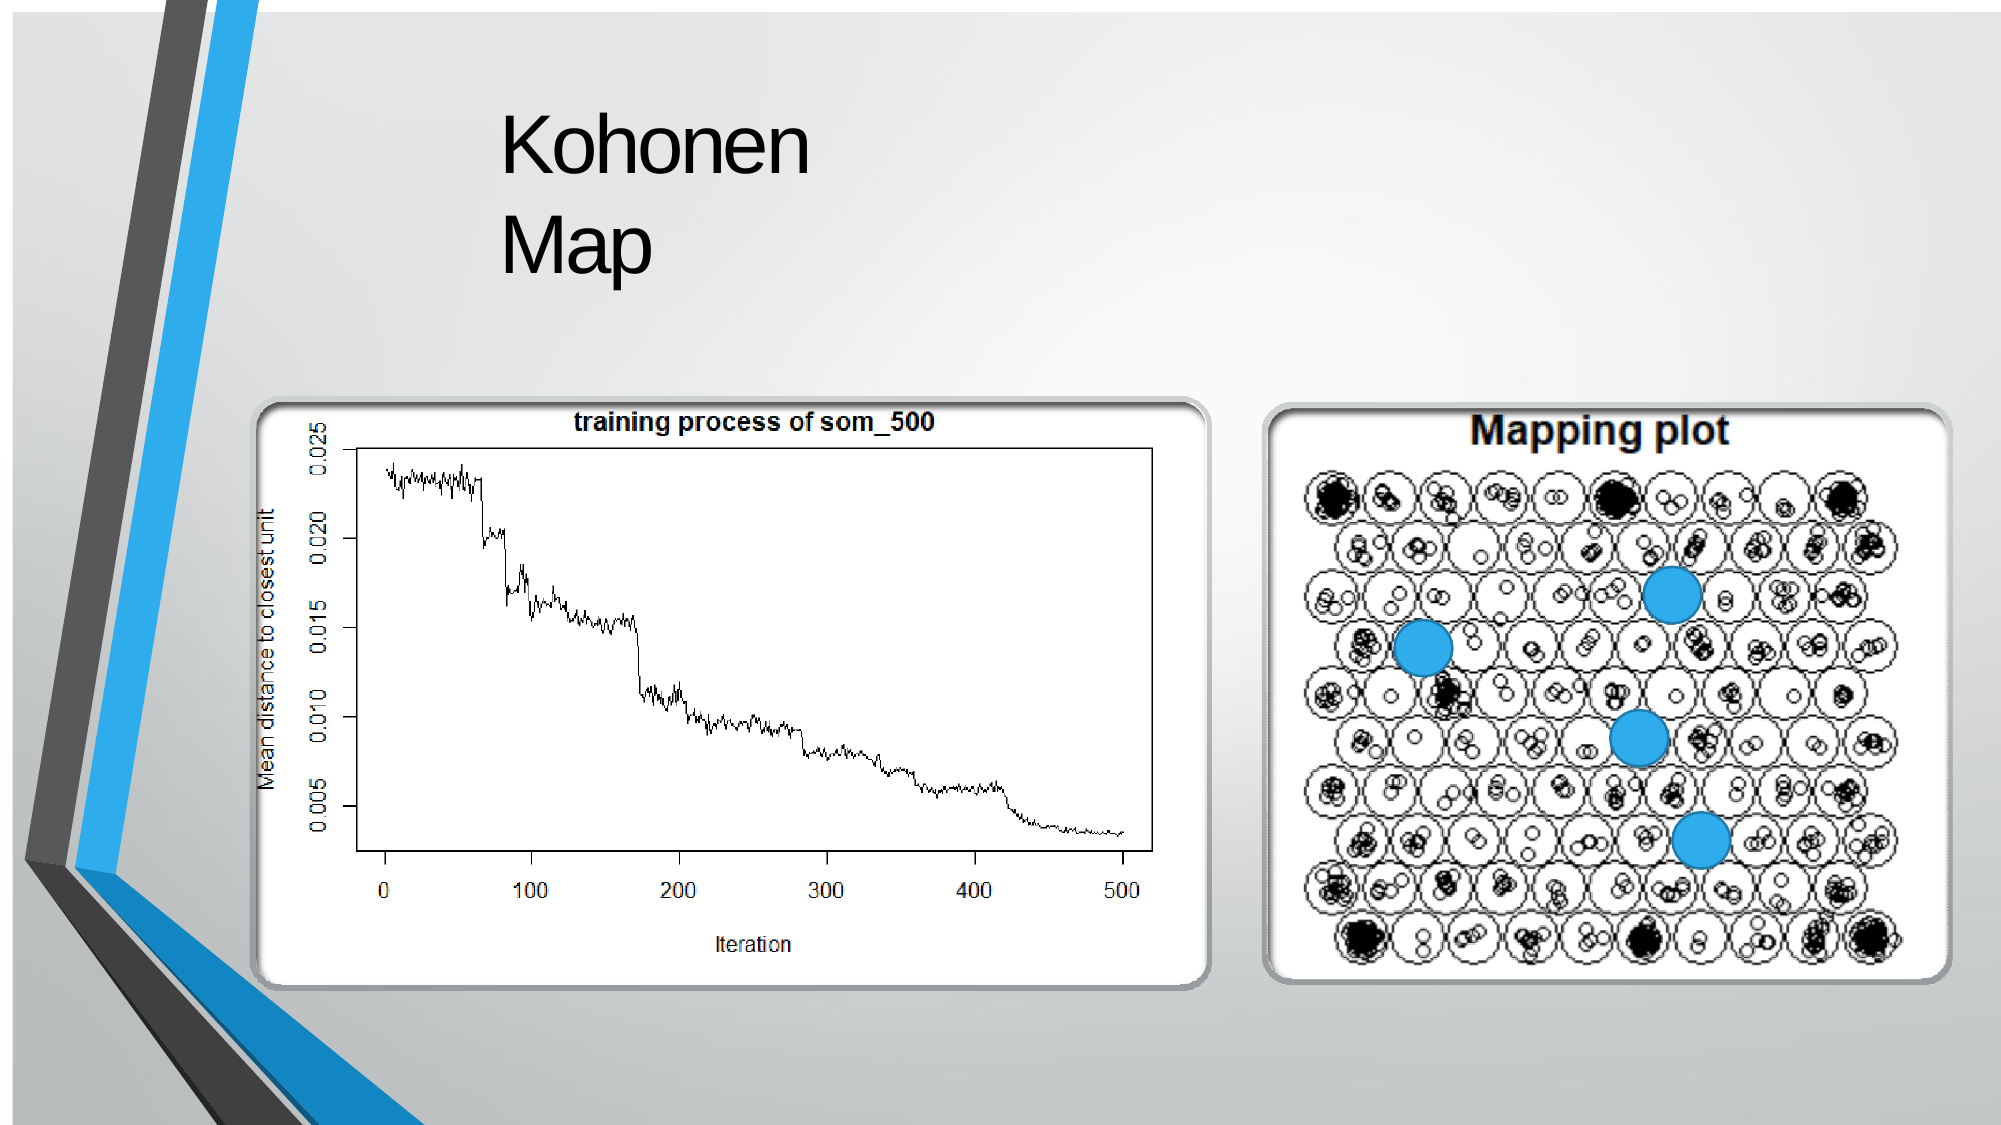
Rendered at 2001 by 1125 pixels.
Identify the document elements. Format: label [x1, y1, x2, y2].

text_box [1217, 12, 2000, 1125]
text_box [12, 12, 20, 1125]
text_box [1261, 402, 1953, 986]
text_box [24, 0, 1213, 1125]
